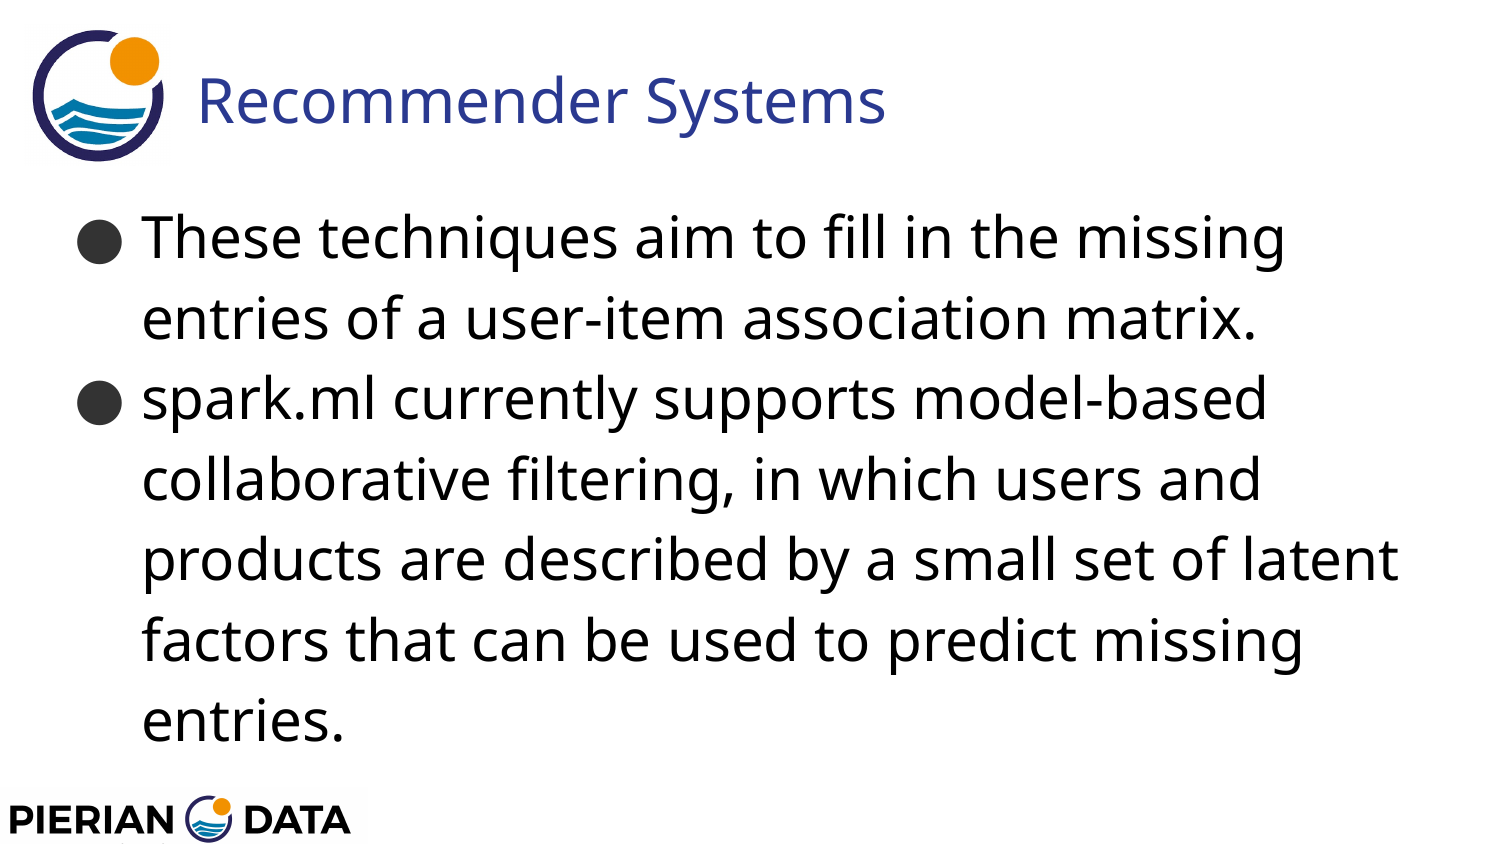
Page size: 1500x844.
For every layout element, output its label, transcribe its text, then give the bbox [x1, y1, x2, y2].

text_box These techniques aim to fill in the missing entries of a user-item association matrix. spark.ml currently supports model-based collaborative filtering, in which users and products are described by a small set of latent factors that can be used to predict missing entries. [51, 175, 1449, 723]
picture [24, 24, 172, 167]
text_box [176, 34, 1330, 157]
text_box Recommender Systems [181, 45, 1500, 146]
picture [0, 787, 368, 844]
